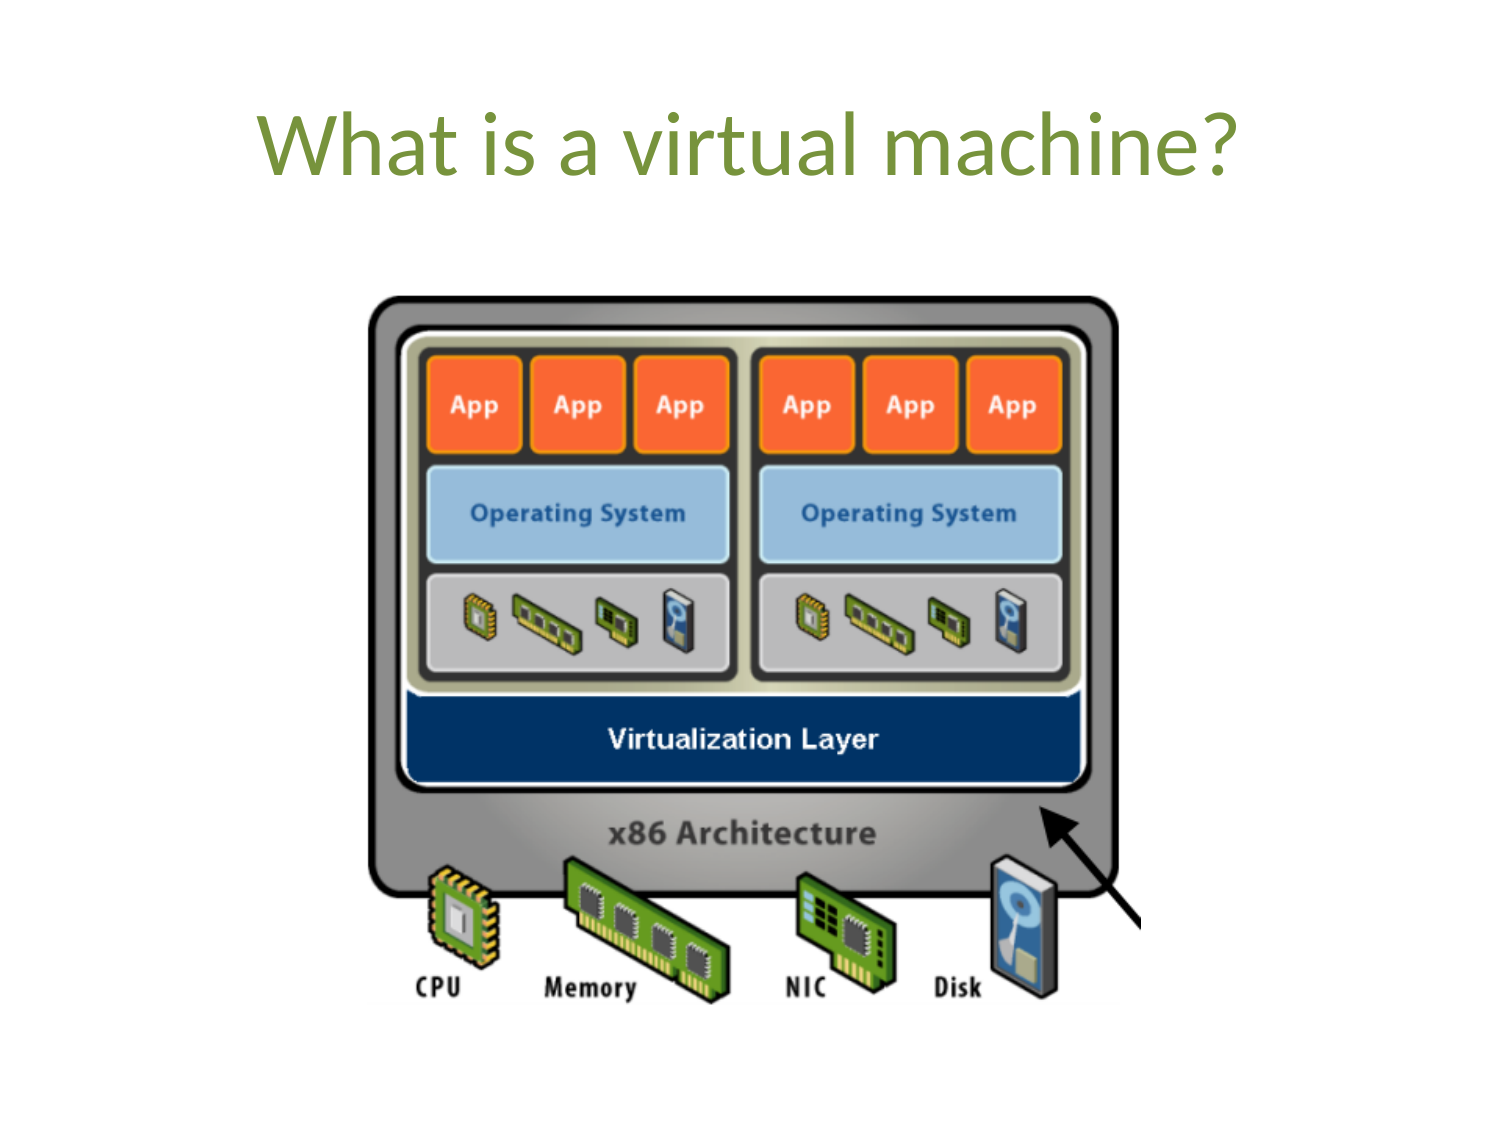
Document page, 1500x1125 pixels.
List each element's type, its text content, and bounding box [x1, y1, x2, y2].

title What is a virtual machine? [75, 45, 1425, 233]
picture [359, 282, 1141, 1026]
